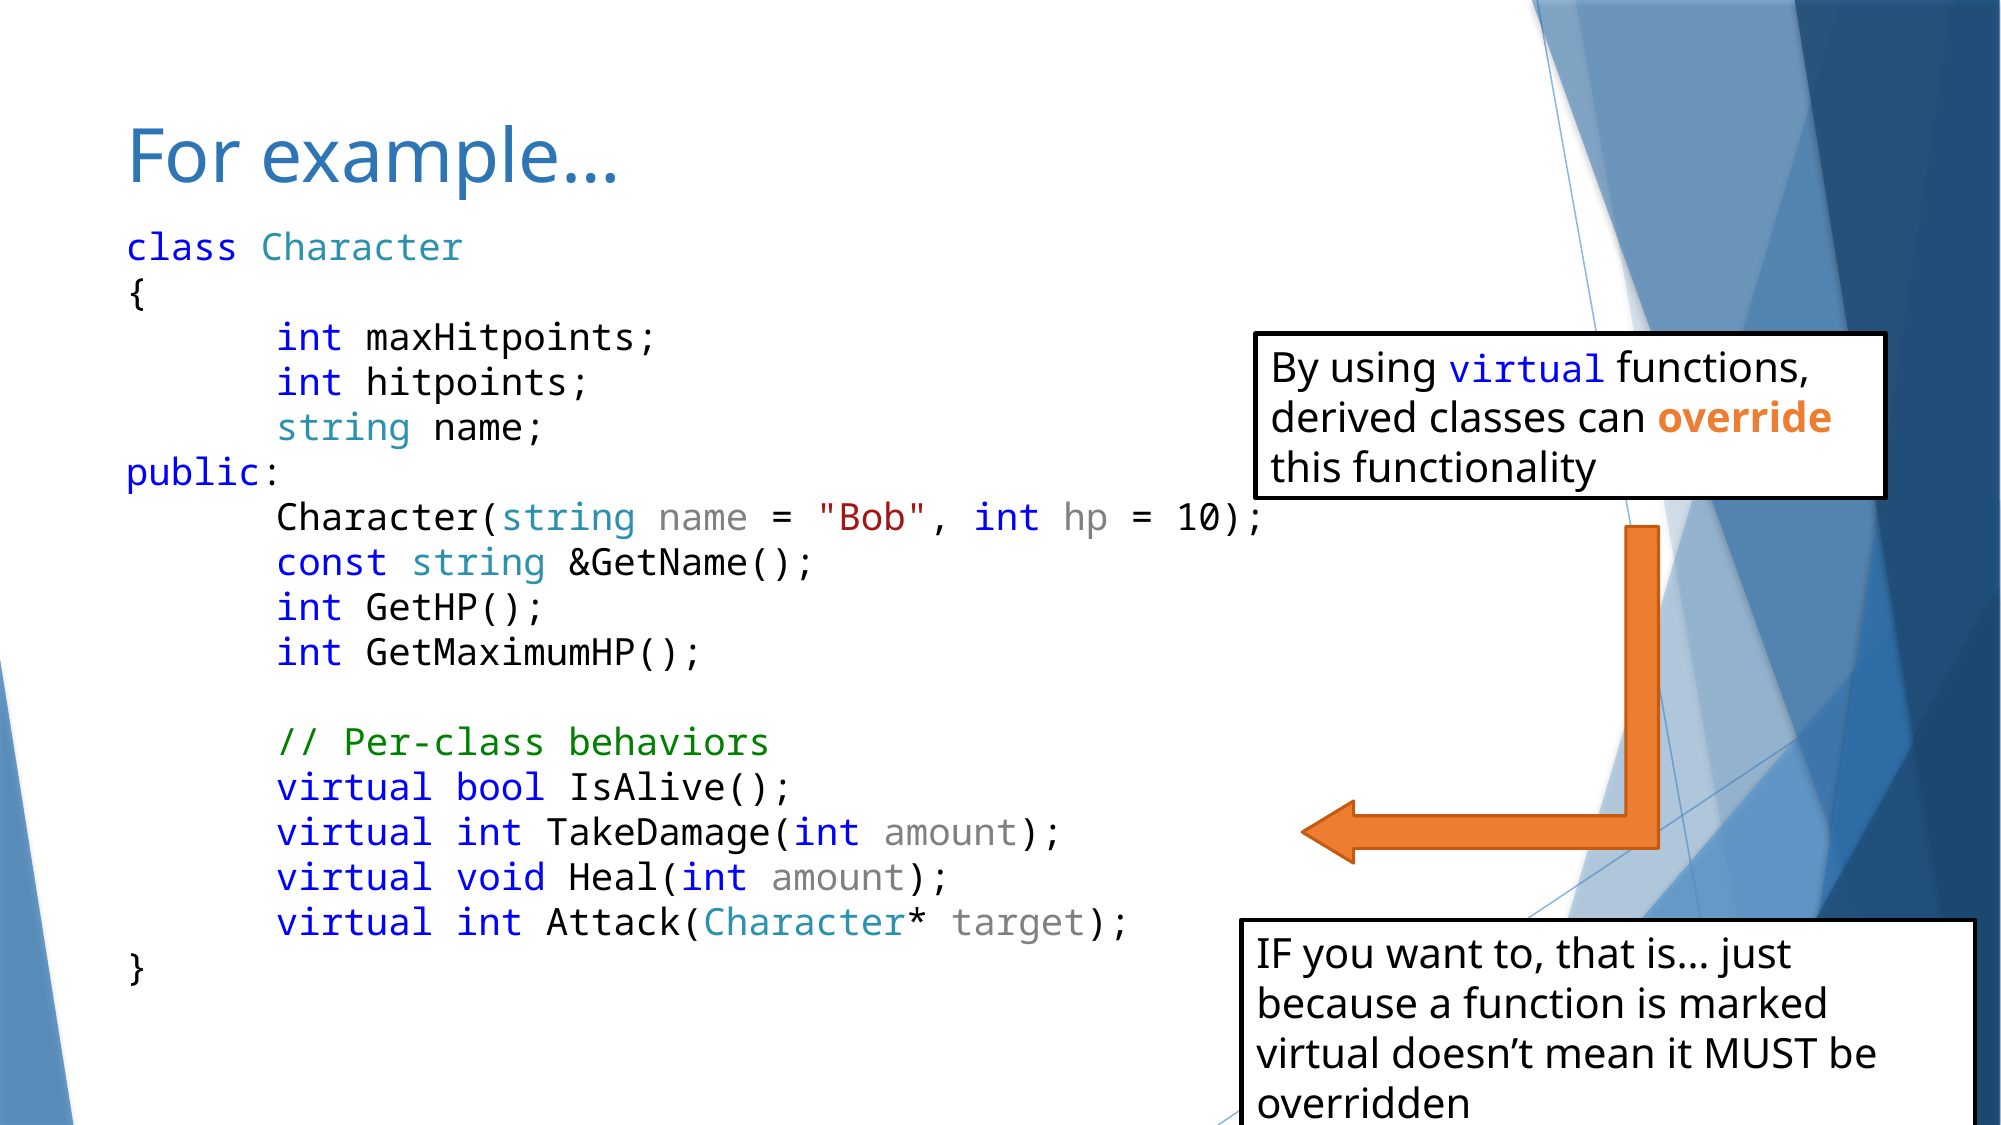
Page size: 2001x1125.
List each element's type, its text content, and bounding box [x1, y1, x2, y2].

text_box class Character { int maxHitpoints; int hitpoints; string name; public: Character(string name = "Bob", int hp = 10); const string &GetName(); int GetHP(); int GetMaximumHP(); // Per-class behaviors virtual bool IsAlive(); virtual int TakeDamage(int amount); virtual void Heal(int amount); virtual int Attack(Character* target); } [111, 215, 1710, 996]
text_box IF you want to, that is… just because a function is marked virtual doesn’t mean it MUST be overridden [1241, 919, 1975, 1125]
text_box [1255, 332, 1886, 864]
title For example… [111, 99, 1522, 200]
